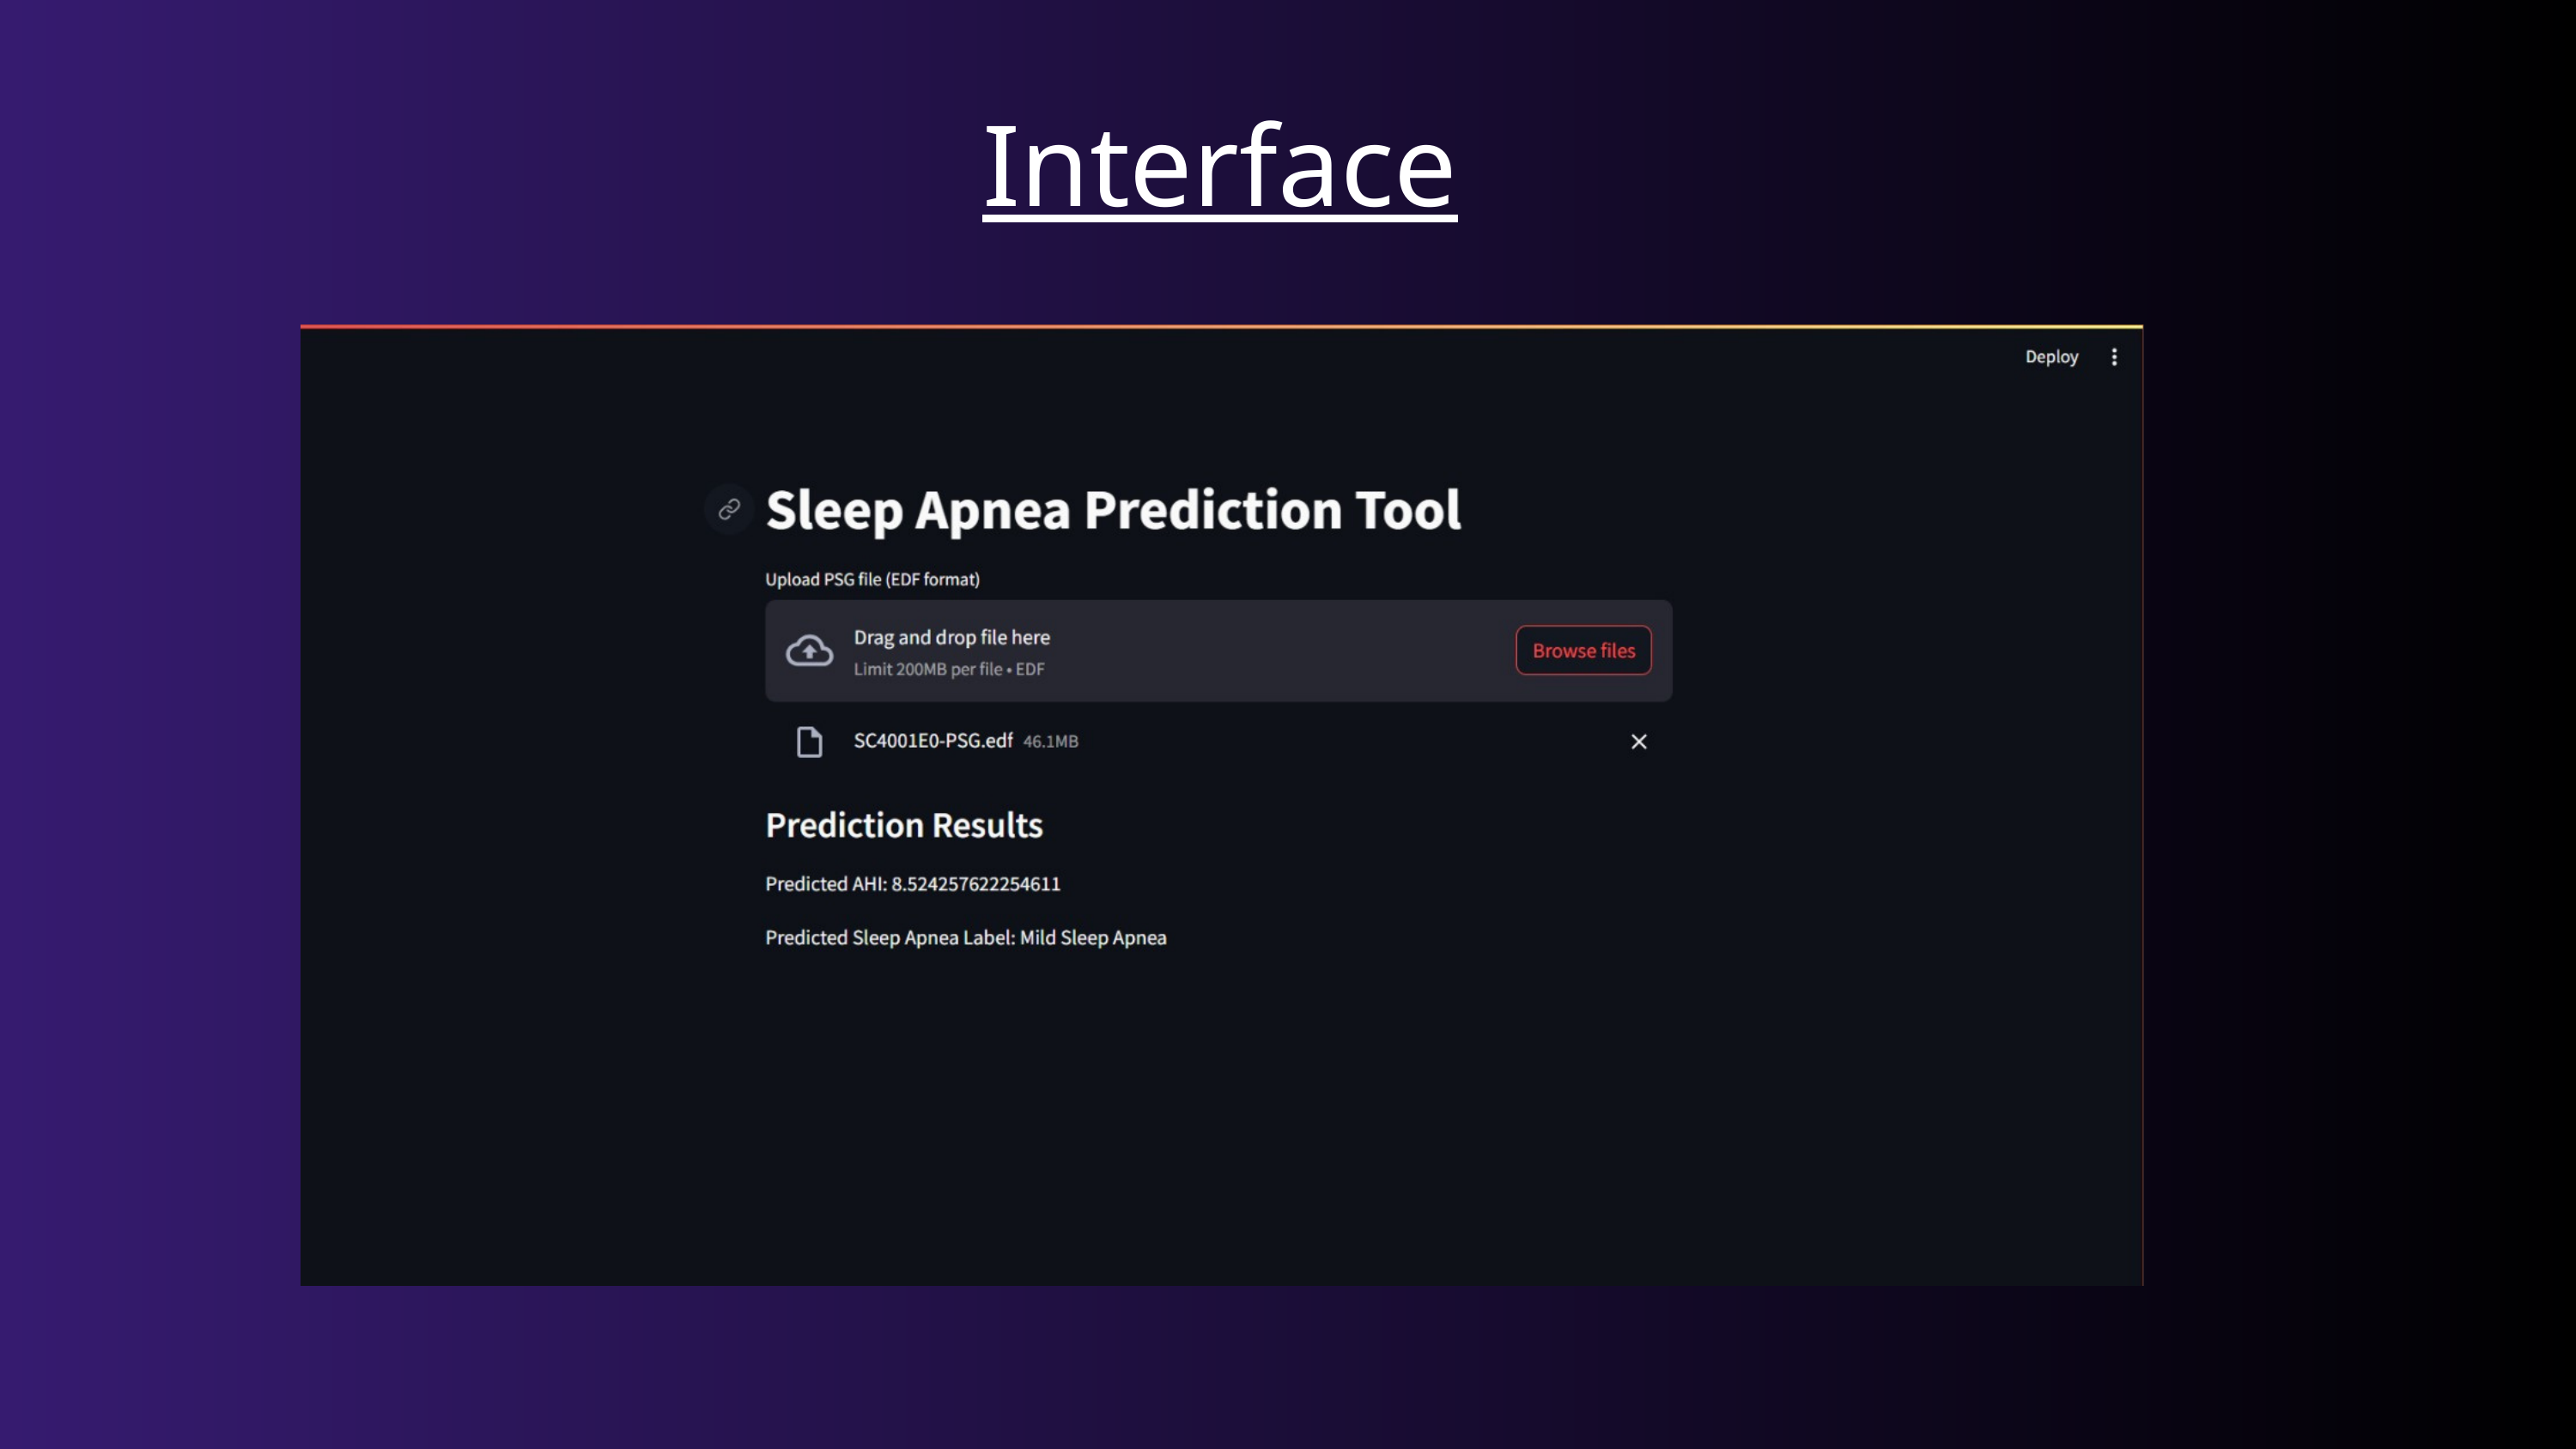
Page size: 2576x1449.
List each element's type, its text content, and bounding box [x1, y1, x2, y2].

text_box Interface [917, 71, 1523, 229]
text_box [300, 324, 2144, 1286]
